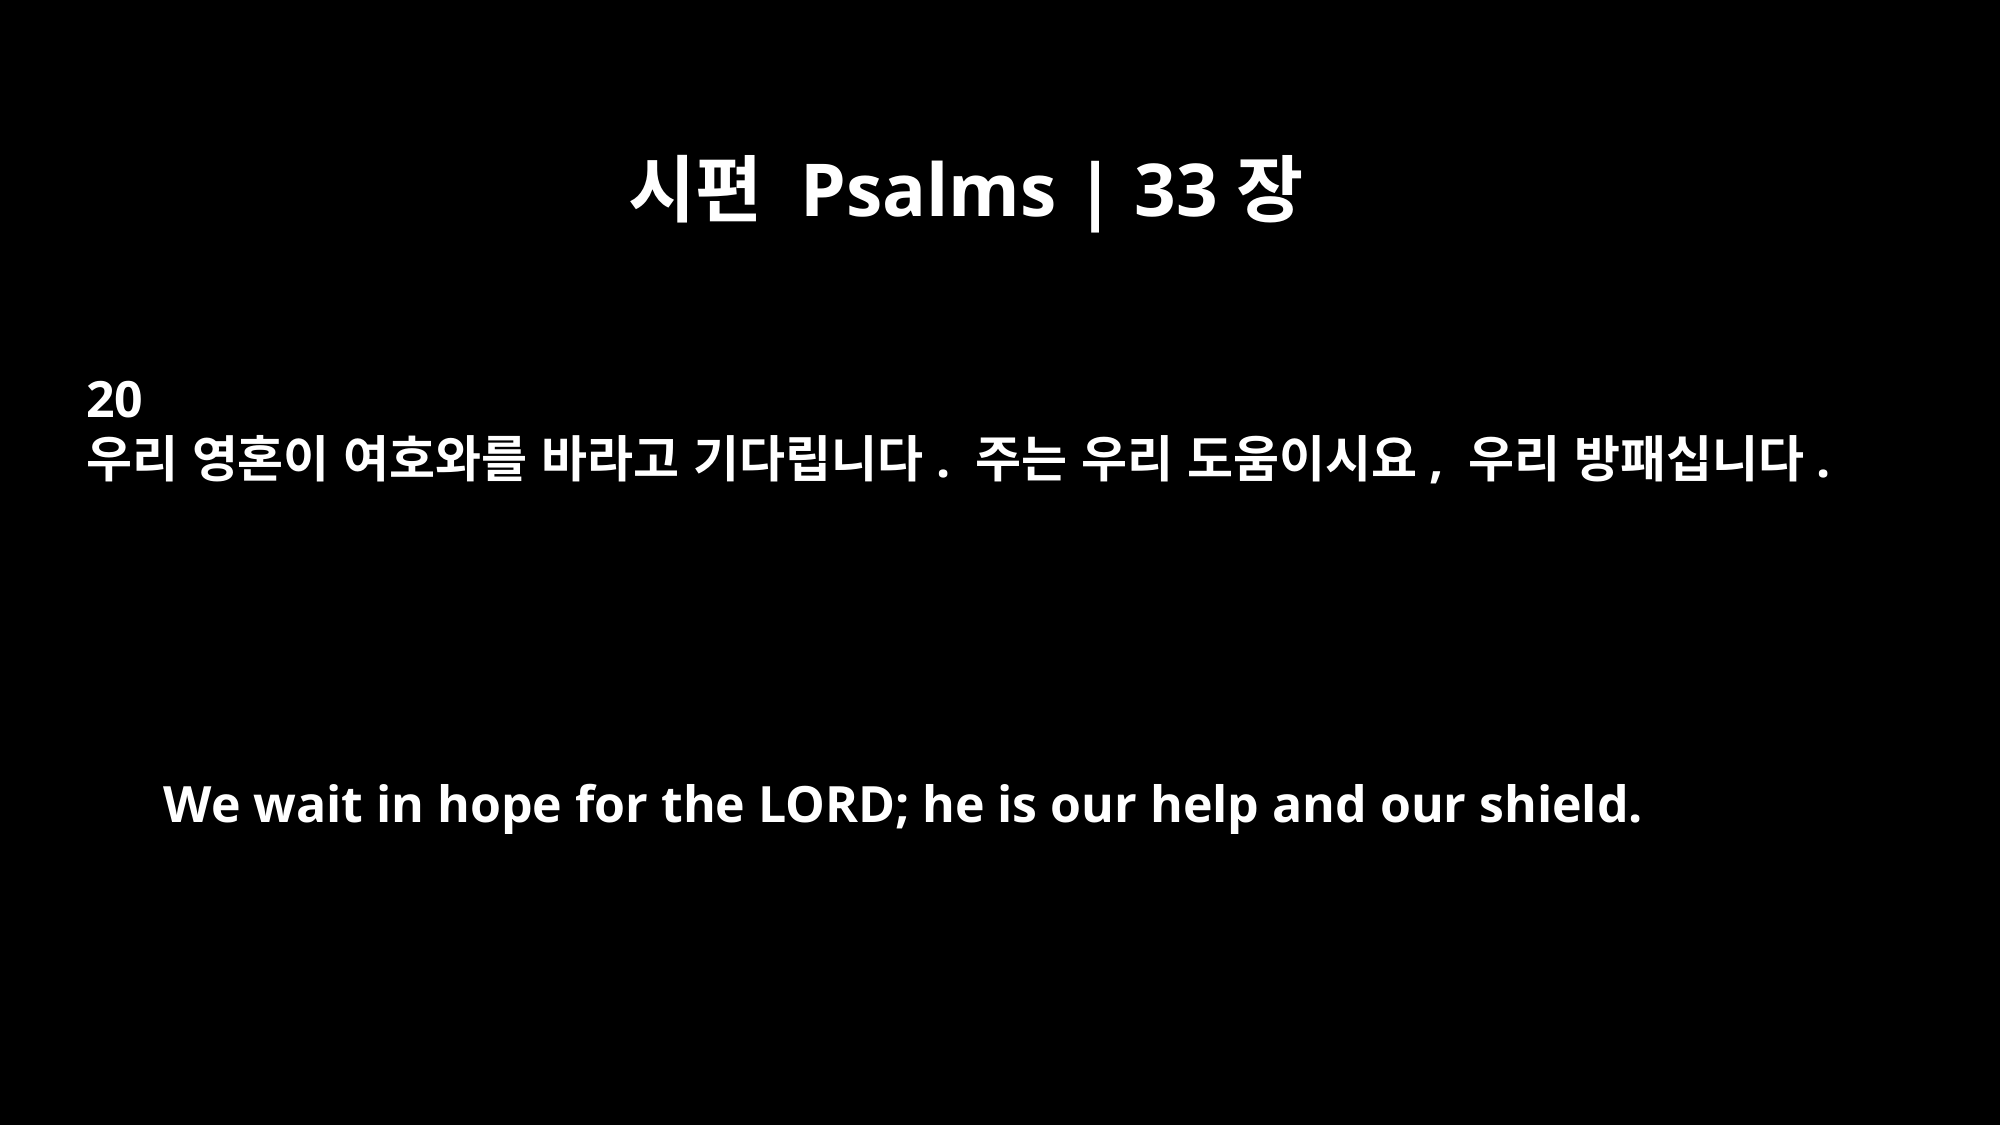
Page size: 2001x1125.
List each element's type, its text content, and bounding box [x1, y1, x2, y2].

text_box 20 우리 영혼이 여호와를 바라고 기다립니다. 주는 우리 도움이시요, 우리 방패십니다. [71, 359, 1846, 495]
text_box 시편 Psalms | 33장 [613, 136, 1319, 239]
text_box We wait in hope for the LORD; he is our help and our shield. [148, 764, 1659, 840]
